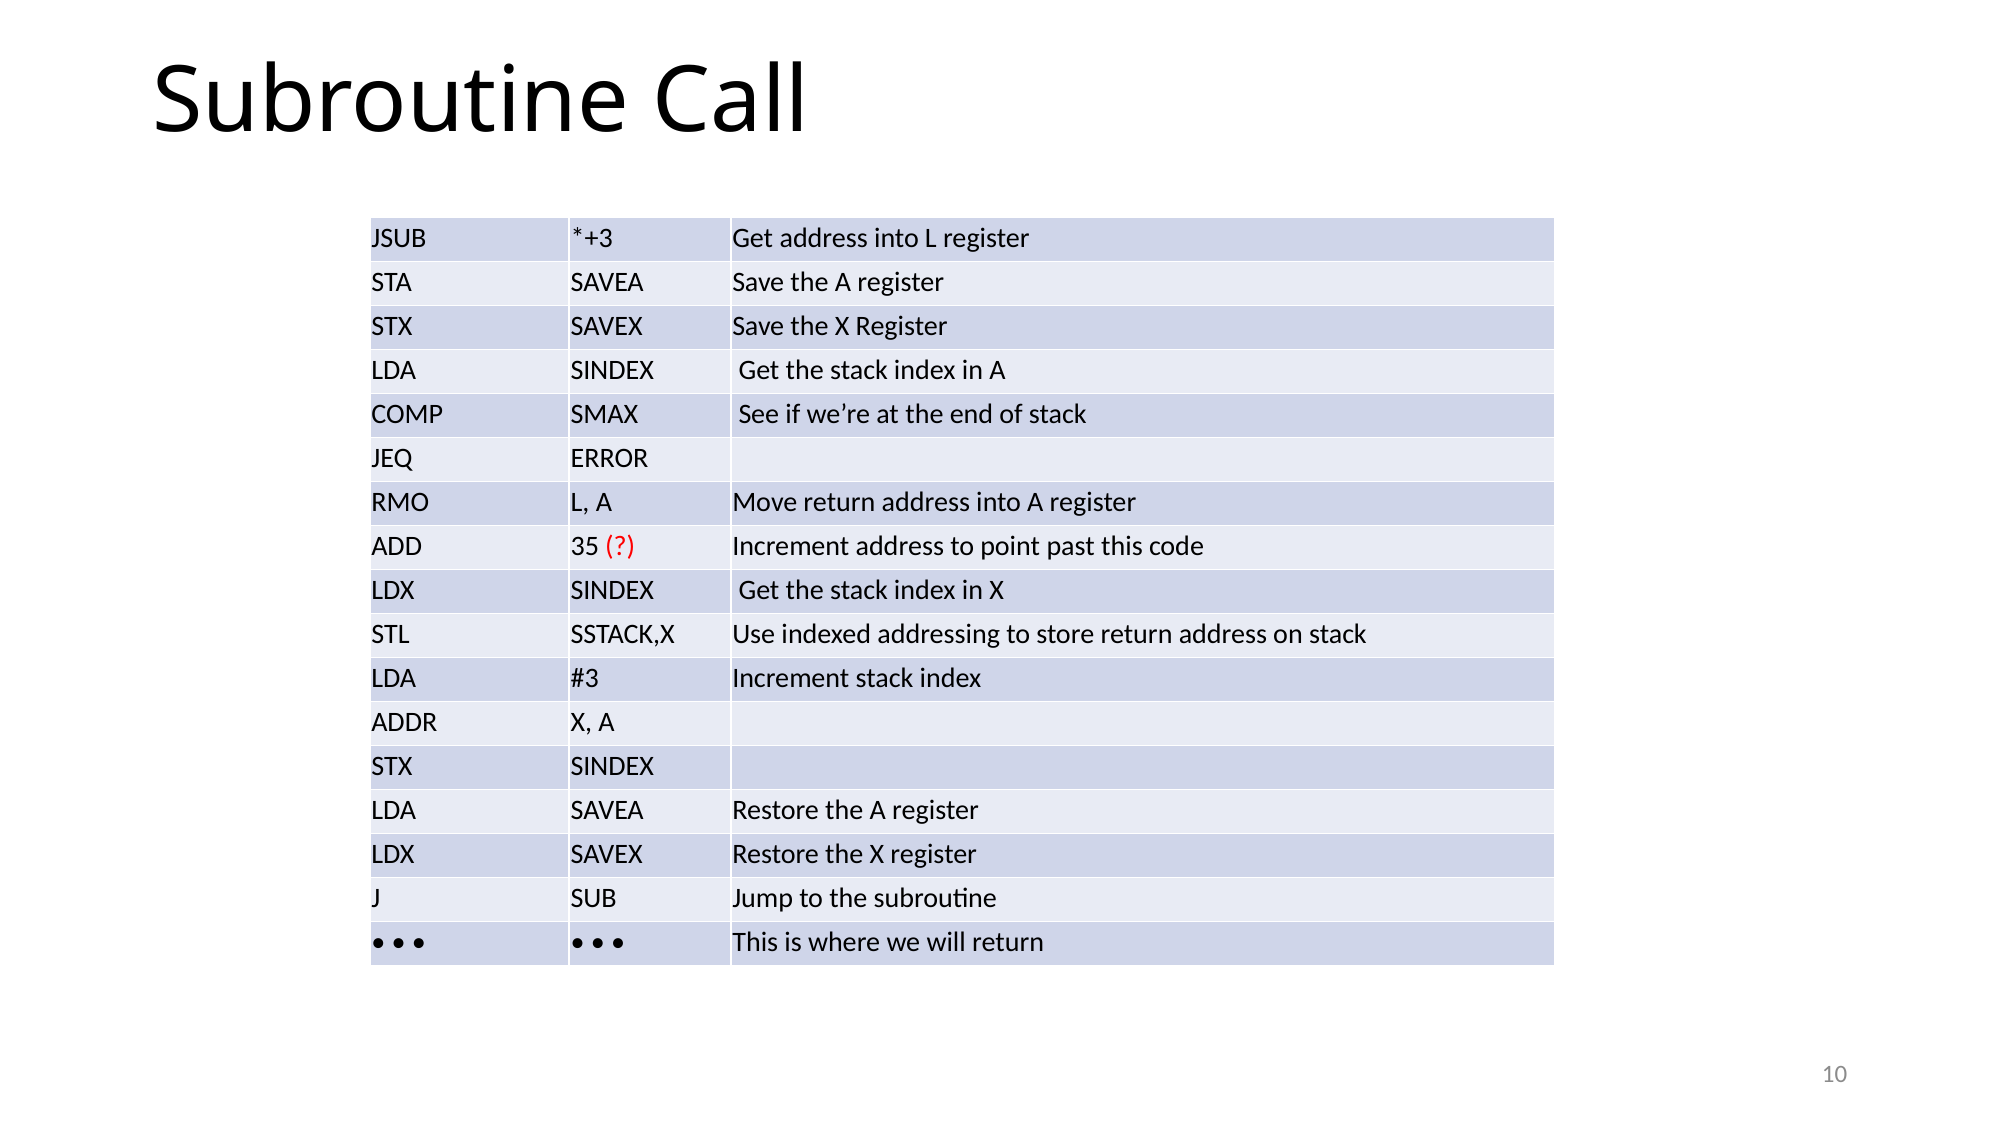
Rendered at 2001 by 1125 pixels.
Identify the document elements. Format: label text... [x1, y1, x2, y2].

table_cell Save the X Register [732, 306, 1554, 349]
table_cell This is where we will return [732, 922, 1554, 965]
table_cell STL [371, 614, 568, 657]
table_cell ADD [371, 526, 568, 569]
table_header Get address into L register [732, 218, 1554, 261]
table_cell STX [371, 306, 568, 349]
table_cell X, A [570, 702, 730, 745]
table_cell Jump to the subroutine [732, 878, 1554, 921]
table_cell Save the A register [732, 262, 1554, 305]
table_cell LDA [371, 658, 568, 701]
table_cell ADDR [371, 702, 568, 745]
table_cell LDX [371, 570, 568, 613]
table_cell STX [371, 746, 568, 789]
table_cell STA [371, 262, 568, 305]
table_cell LDA [371, 350, 568, 393]
table_cell LDX [371, 834, 568, 877]
table_cell See if we’re at the end of stack [732, 394, 1554, 437]
table_cell SAVEX [570, 306, 730, 349]
table_cell SSTACK,X [570, 614, 730, 657]
table_cell SINDEX [570, 746, 730, 789]
table_cell JEQ [371, 438, 568, 481]
table_cell Restore the A register [732, 790, 1554, 833]
table_cell [732, 746, 1554, 789]
table_cell ERROR [570, 438, 730, 481]
table_header *+3 [570, 218, 730, 261]
table_cell RMO [371, 482, 568, 525]
table_cell SAVEA [570, 262, 730, 305]
table_cell Use indexed addressing to store return address on stack [732, 614, 1554, 657]
table_cell L, A [570, 482, 730, 525]
table_cell SAVEX [570, 834, 730, 877]
table_cell [732, 702, 1554, 745]
table_cell Increment stack index [732, 658, 1554, 701]
title Subroutine Call [137, 0, 1863, 204]
table_cell Increment address to point past this code [732, 526, 1554, 569]
table_cell 35 (?) [570, 526, 730, 569]
table_cell [732, 438, 1554, 481]
table_cell J [371, 878, 568, 921]
table_cell SINDEX [570, 570, 730, 613]
table_cell • • • [570, 922, 730, 965]
table_cell COMP [371, 394, 568, 437]
table_header JSUB [371, 218, 568, 261]
table_cell SMAX [570, 394, 730, 437]
table_cell Get the stack index in A [732, 350, 1554, 393]
table_cell Get the stack index in X [732, 570, 1554, 613]
table_cell Move return address into A register [732, 482, 1554, 525]
table_cell LDA [371, 790, 568, 833]
slide_number 10 [1412, 1042, 1863, 1103]
table_cell Restore the X register [732, 834, 1554, 877]
table_cell • • • [371, 922, 568, 965]
table_cell SAVEA [570, 790, 730, 833]
table_cell SUB [570, 878, 730, 921]
table_cell #3 [570, 658, 730, 701]
table_cell SINDEX [570, 350, 730, 393]
